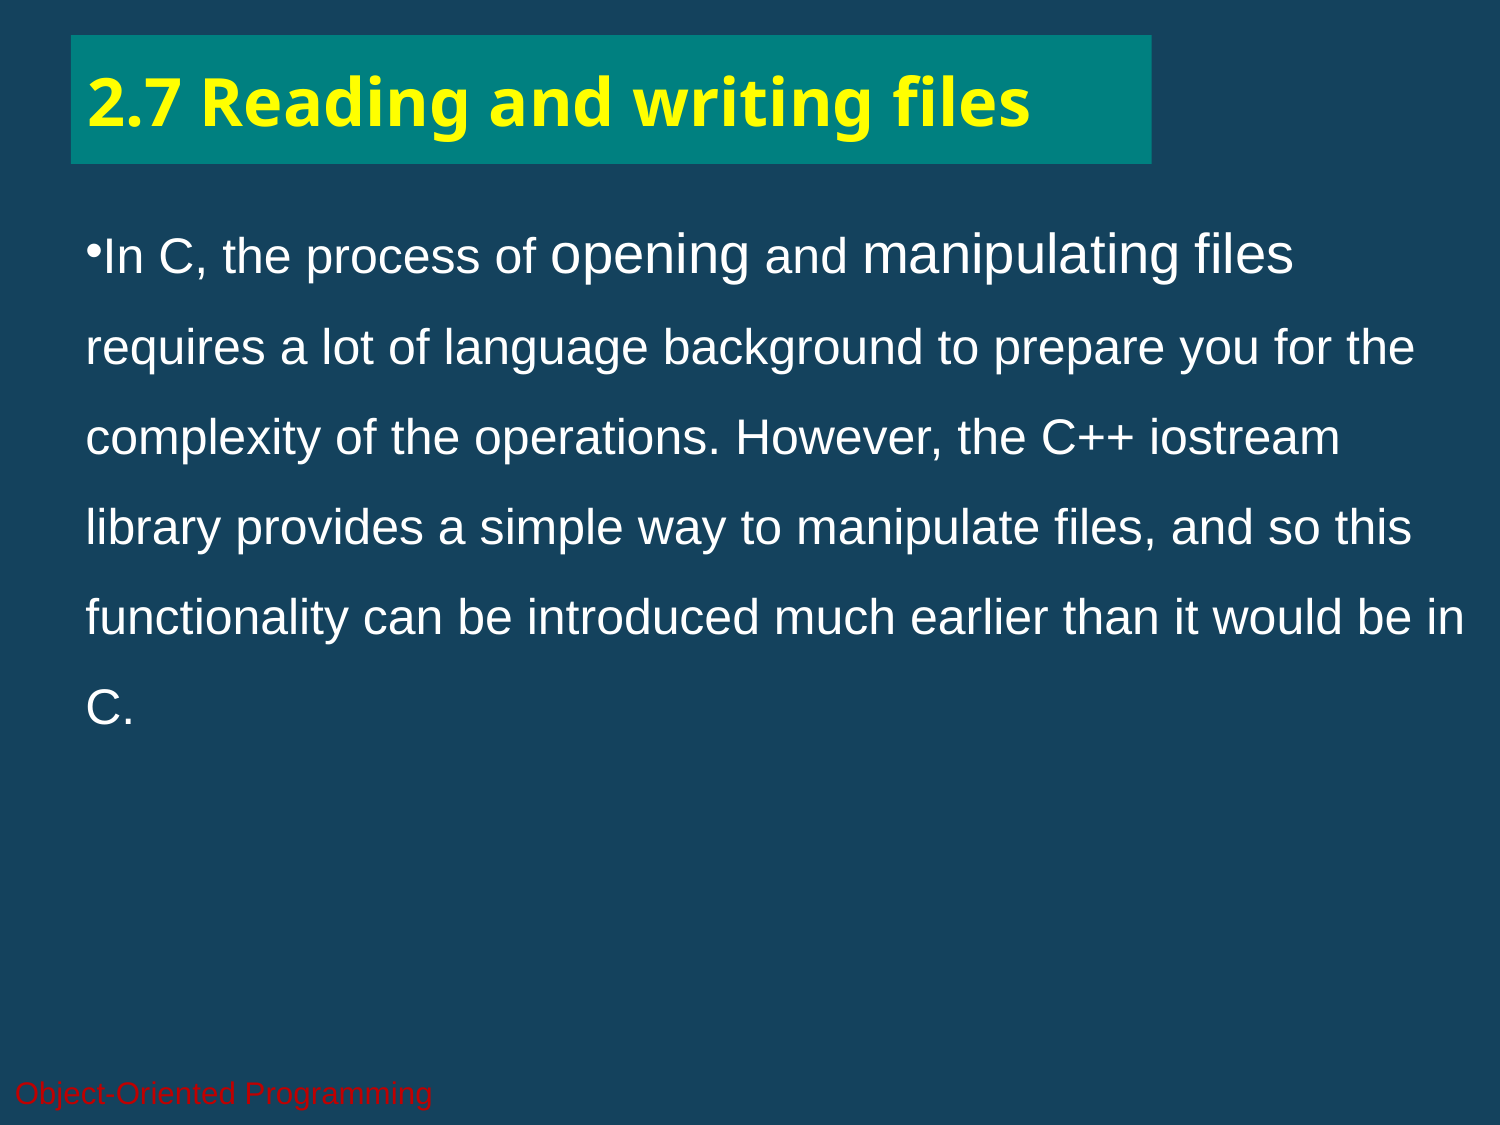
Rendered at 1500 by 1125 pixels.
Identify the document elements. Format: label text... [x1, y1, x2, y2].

title 2.7 Reading and writing files [70, 35, 1152, 164]
text_box In C, the process of opening and manipulating files requires a lot of language background to prepare you for the complexity of the operations. However, the C++ iostream library provides a simple way to manipulate files, and so this functionality can be introduced much earlier than it would be in C. [70, 175, 1500, 742]
footer Object-Oriented Programming [0, 1062, 601, 1122]
